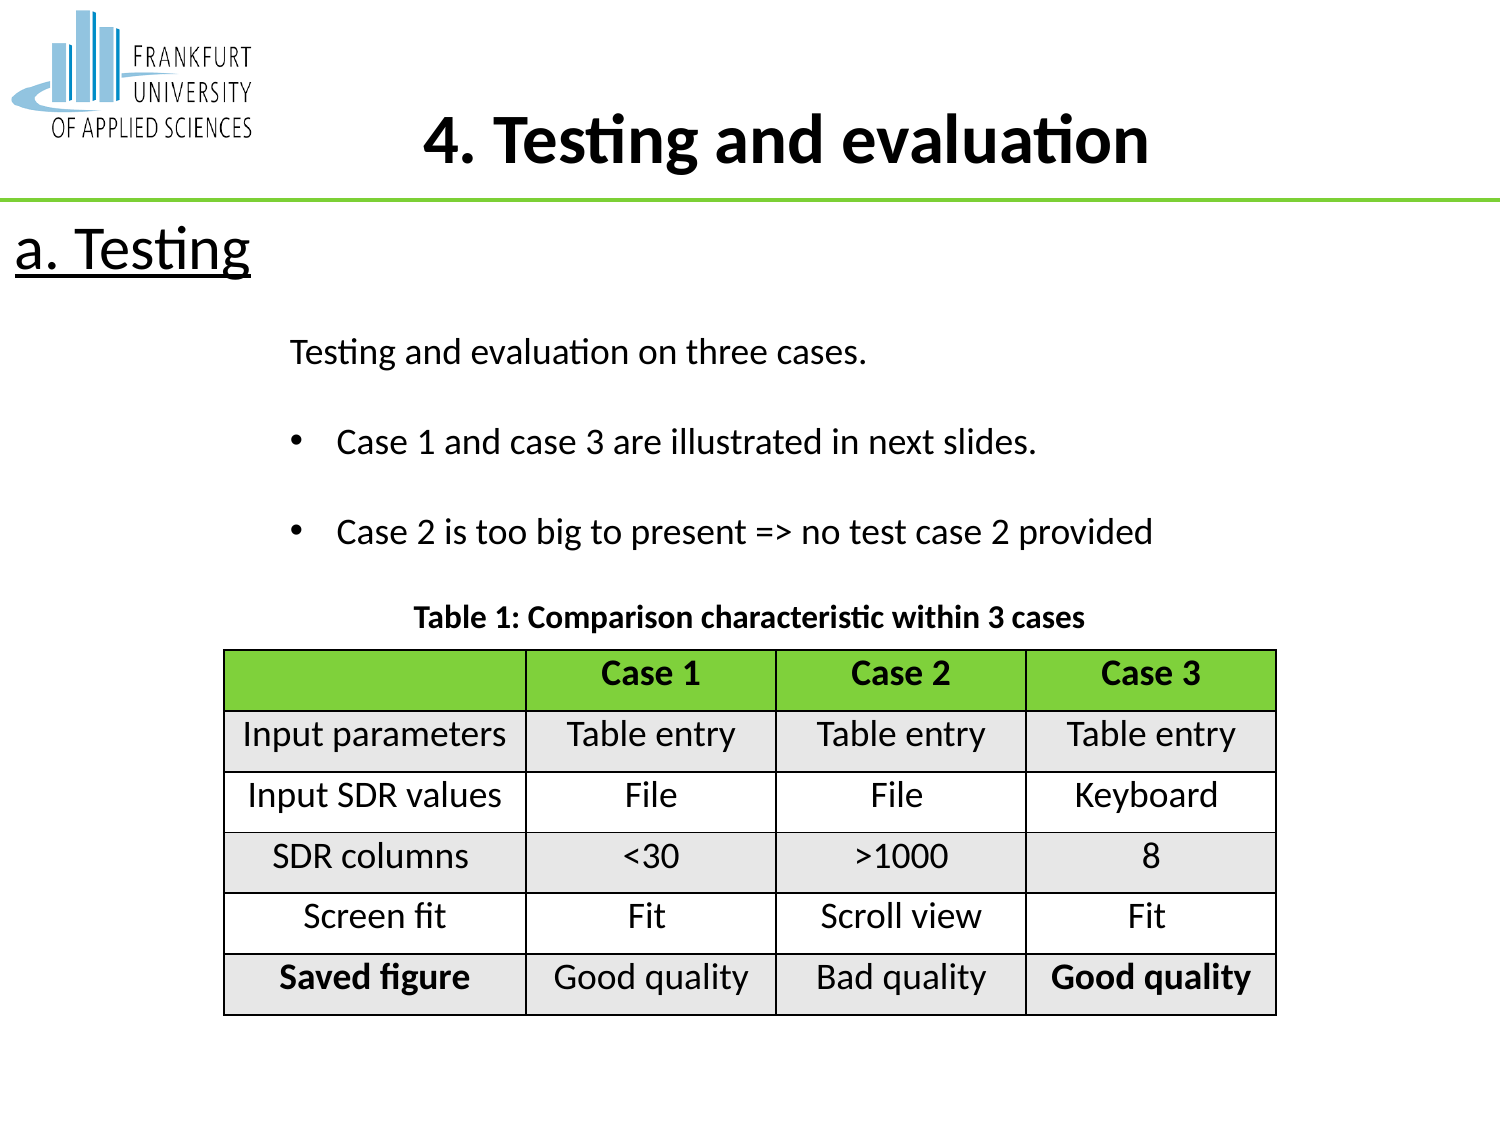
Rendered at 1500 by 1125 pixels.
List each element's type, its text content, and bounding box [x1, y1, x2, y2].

text_box Testing and evaluation on three cases. Case 1 and case 3 are illustrated in next slides. Case 2 is too big to present => no test case 2 provided [275, 274, 1225, 560]
table_cell Table entry [777, 712, 1025, 771]
picture [0, 0, 297, 146]
text_box 4. Testing and evaluation [249, 72, 1325, 192]
table_cell SDR columns [225, 833, 525, 892]
table_cell Good quality [1027, 955, 1275, 1014]
table_cell Input SDR values [225, 773, 525, 832]
table_cell Screen fit [225, 894, 525, 953]
table_cell Fit [1027, 894, 1275, 953]
table_cell Saved figure [225, 955, 525, 1014]
table_cell Table entry [527, 712, 775, 771]
table_cell 8 [1027, 833, 1275, 892]
text_box Table 1: Comparison characteristic within 3 cases [218, 587, 1282, 643]
table_header Case 2 [777, 651, 1025, 710]
text_box a. Testing [0, 202, 275, 290]
table_cell Good quality [527, 955, 775, 1014]
table_header Case 3 [1027, 651, 1275, 710]
table_cell Bad quality [777, 955, 1025, 1014]
table_header [225, 651, 525, 710]
table_cell File [777, 773, 1025, 832]
table_cell Keyboard [1027, 773, 1275, 832]
table_cell <30 [527, 833, 775, 892]
table_cell >1000 [777, 833, 1025, 892]
table_cell Input parameters [225, 712, 525, 771]
table_cell Scroll view [777, 894, 1025, 953]
table_cell File [527, 773, 775, 832]
table_cell Fit [527, 894, 775, 953]
table_cell Table entry [1027, 712, 1275, 771]
table_header Case 1 [527, 651, 775, 710]
